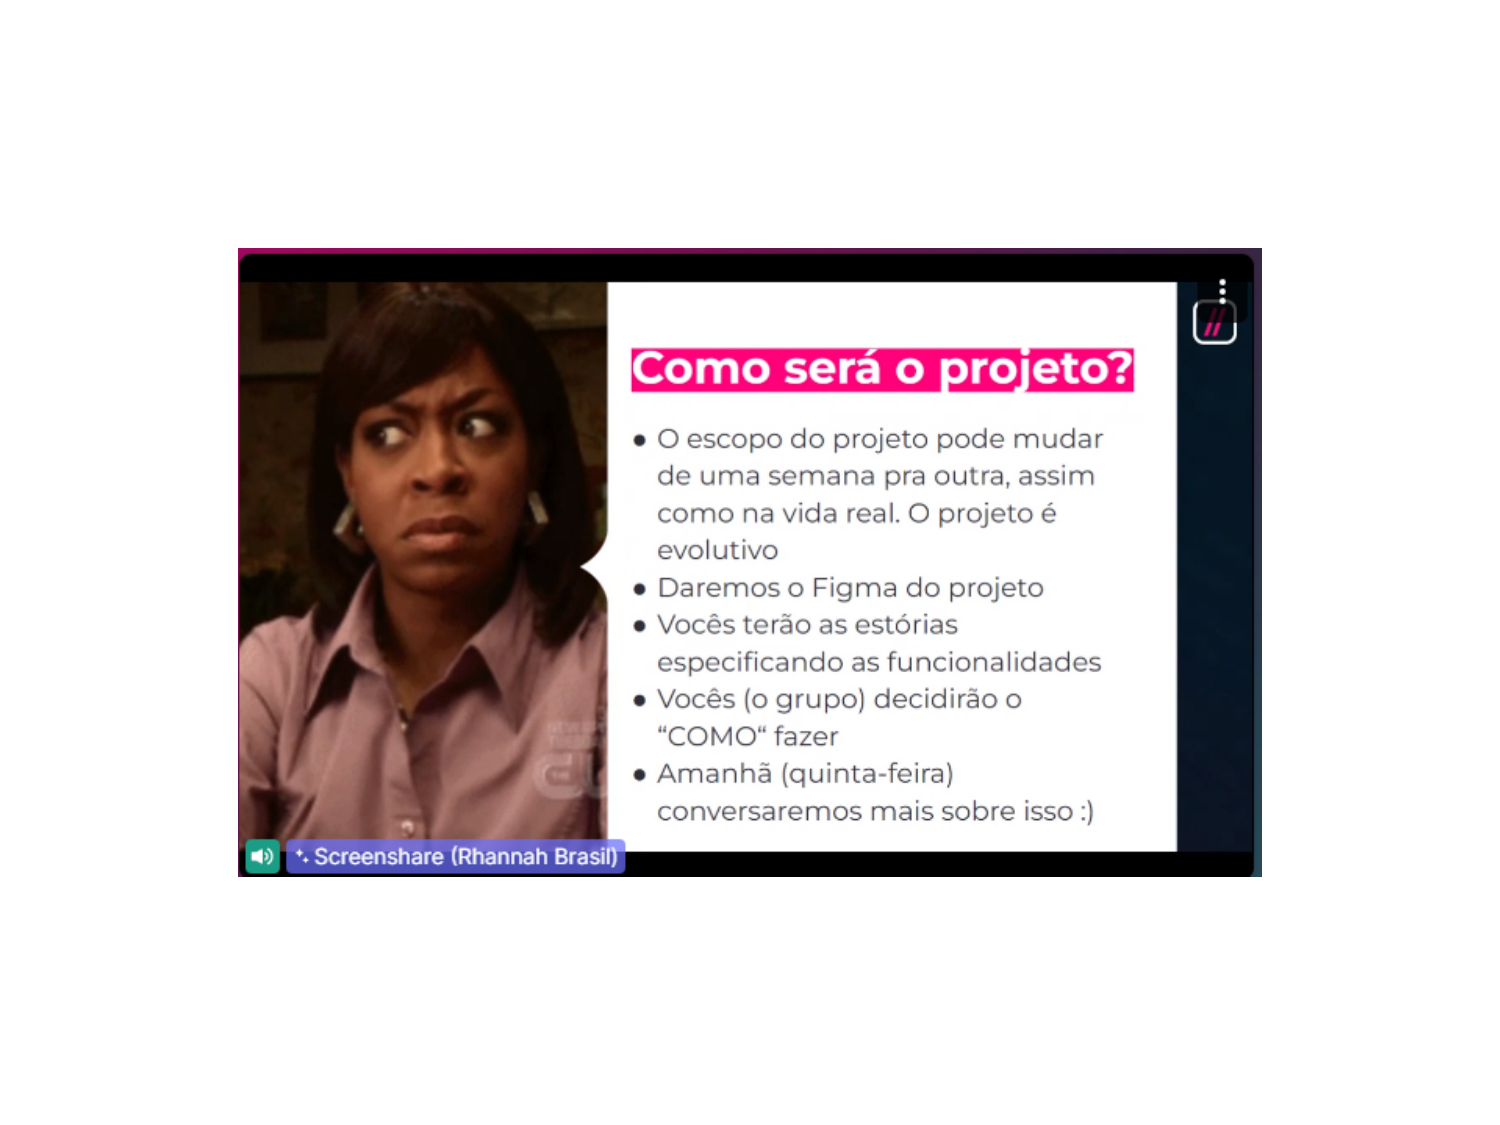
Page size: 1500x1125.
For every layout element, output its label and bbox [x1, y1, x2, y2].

picture [237, 248, 1262, 877]
